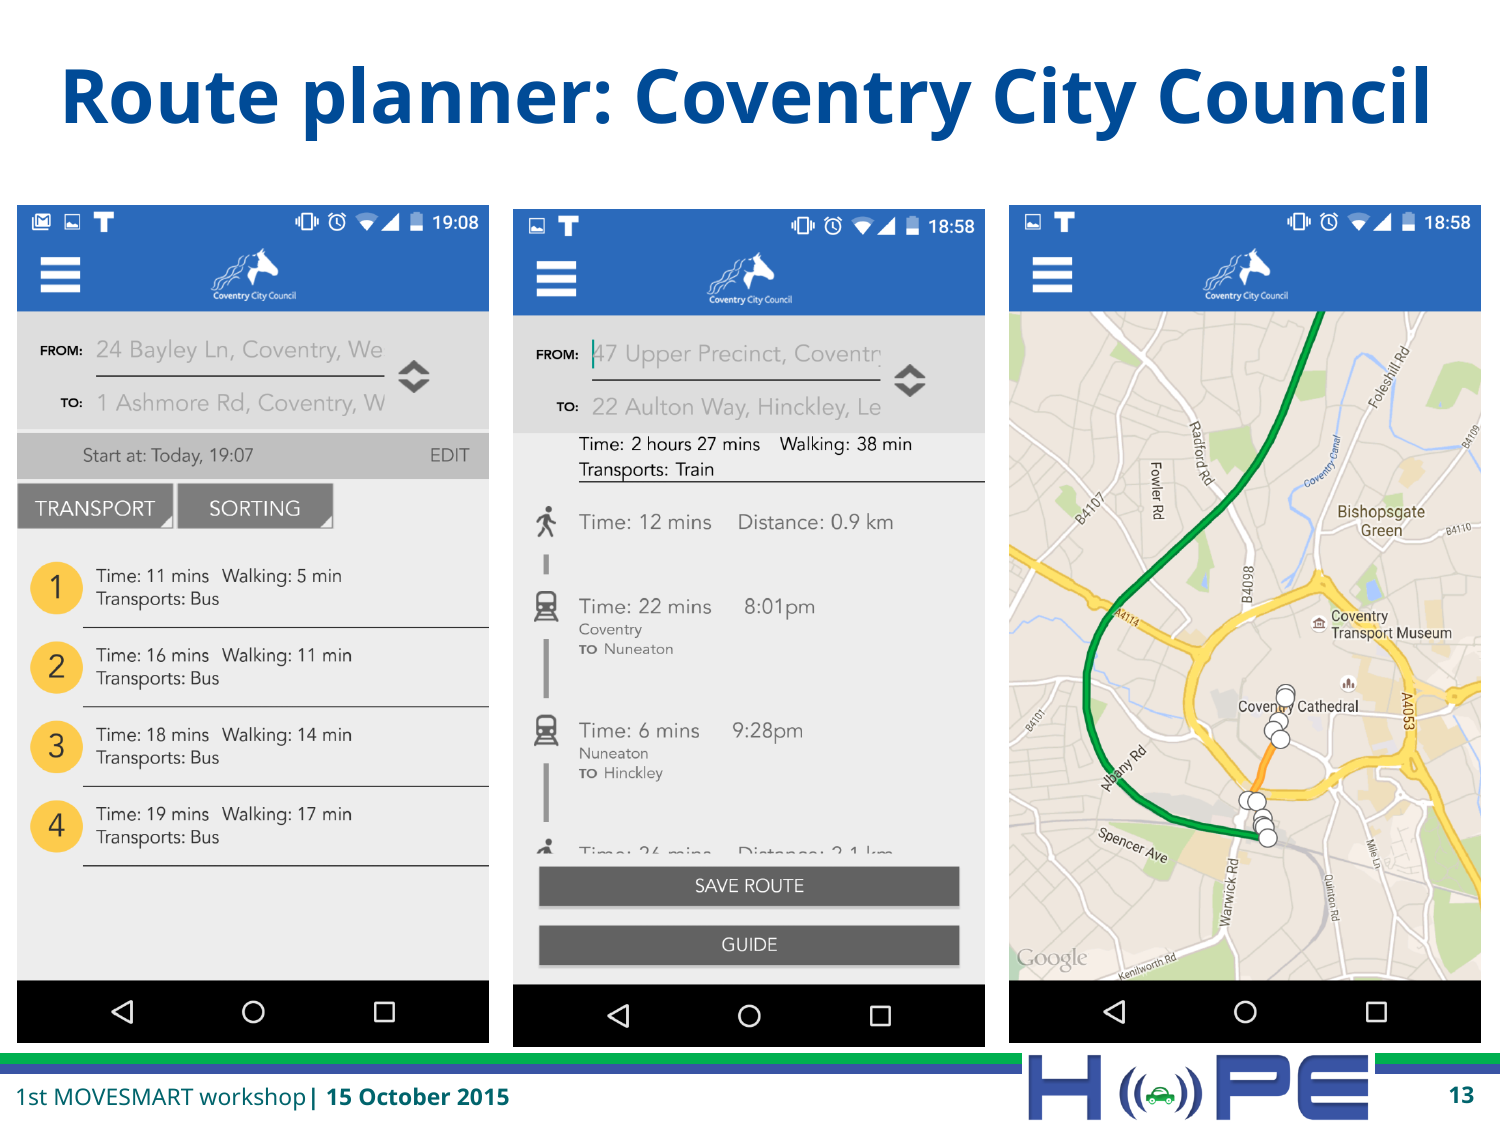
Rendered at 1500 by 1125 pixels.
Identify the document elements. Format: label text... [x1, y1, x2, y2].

picture [1021, 1048, 1376, 1125]
picture [1009, 205, 1481, 1043]
footer 1st MOVESMART workshop| 15 October 2015 [0, 1080, 1087, 1113]
picture [513, 209, 985, 1048]
picture [17, 205, 489, 1043]
title Route planner: Coventry City Council [59, 42, 1500, 185]
slide_number 13 [1376, 1074, 1490, 1119]
